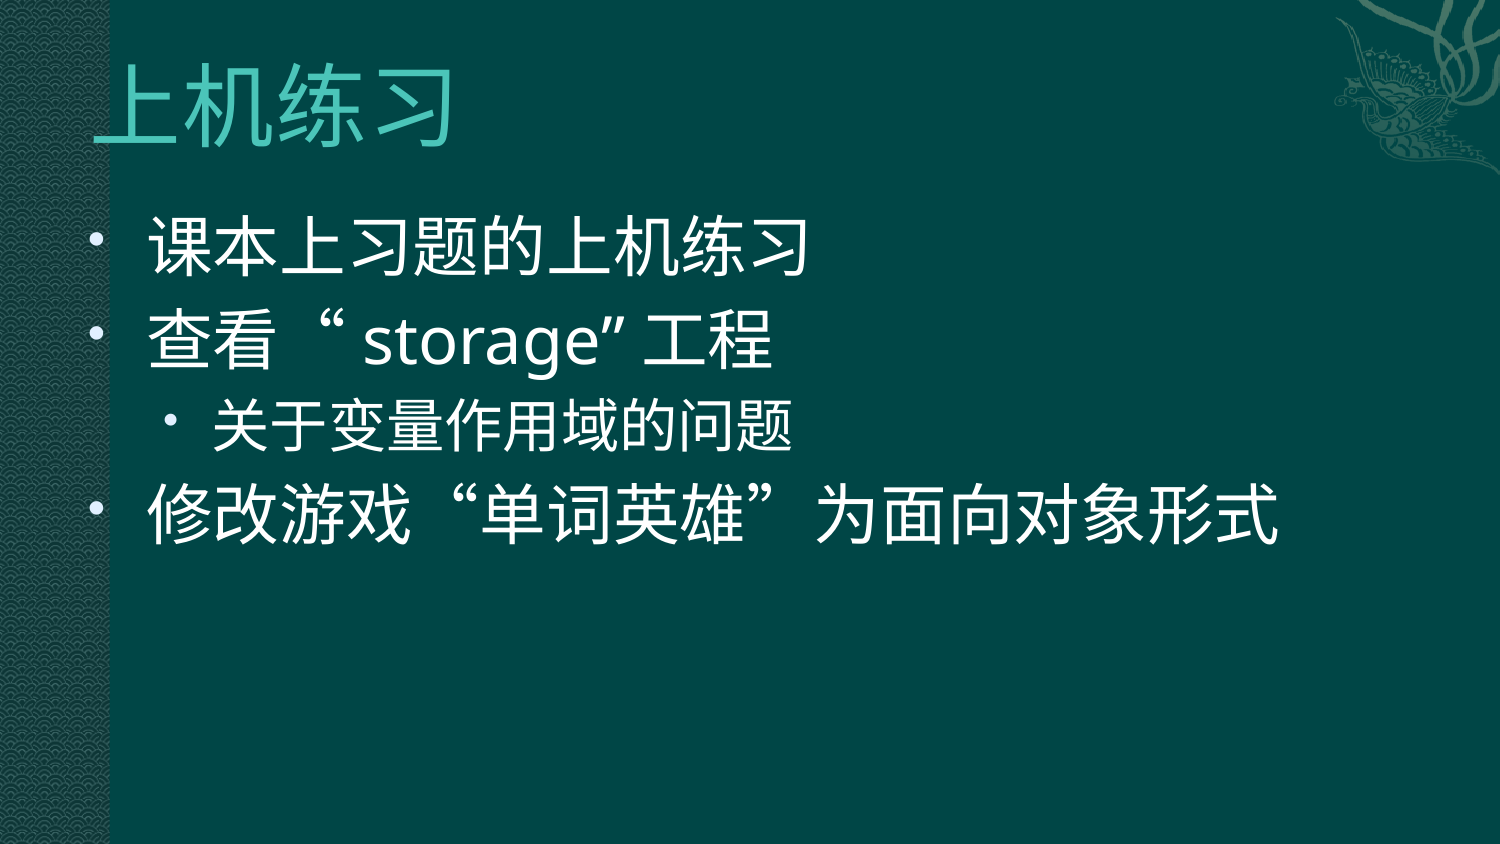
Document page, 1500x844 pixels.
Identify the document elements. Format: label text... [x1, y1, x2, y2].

title 上机练习 [75, 33, 1351, 175]
picture [0, 0, 110, 844]
list 课本上习题的上机练习 查看“storage”工程 关于变量作用域的问题 修改游戏“单词英雄”为面向对象形式 [75, 196, 1425, 754]
